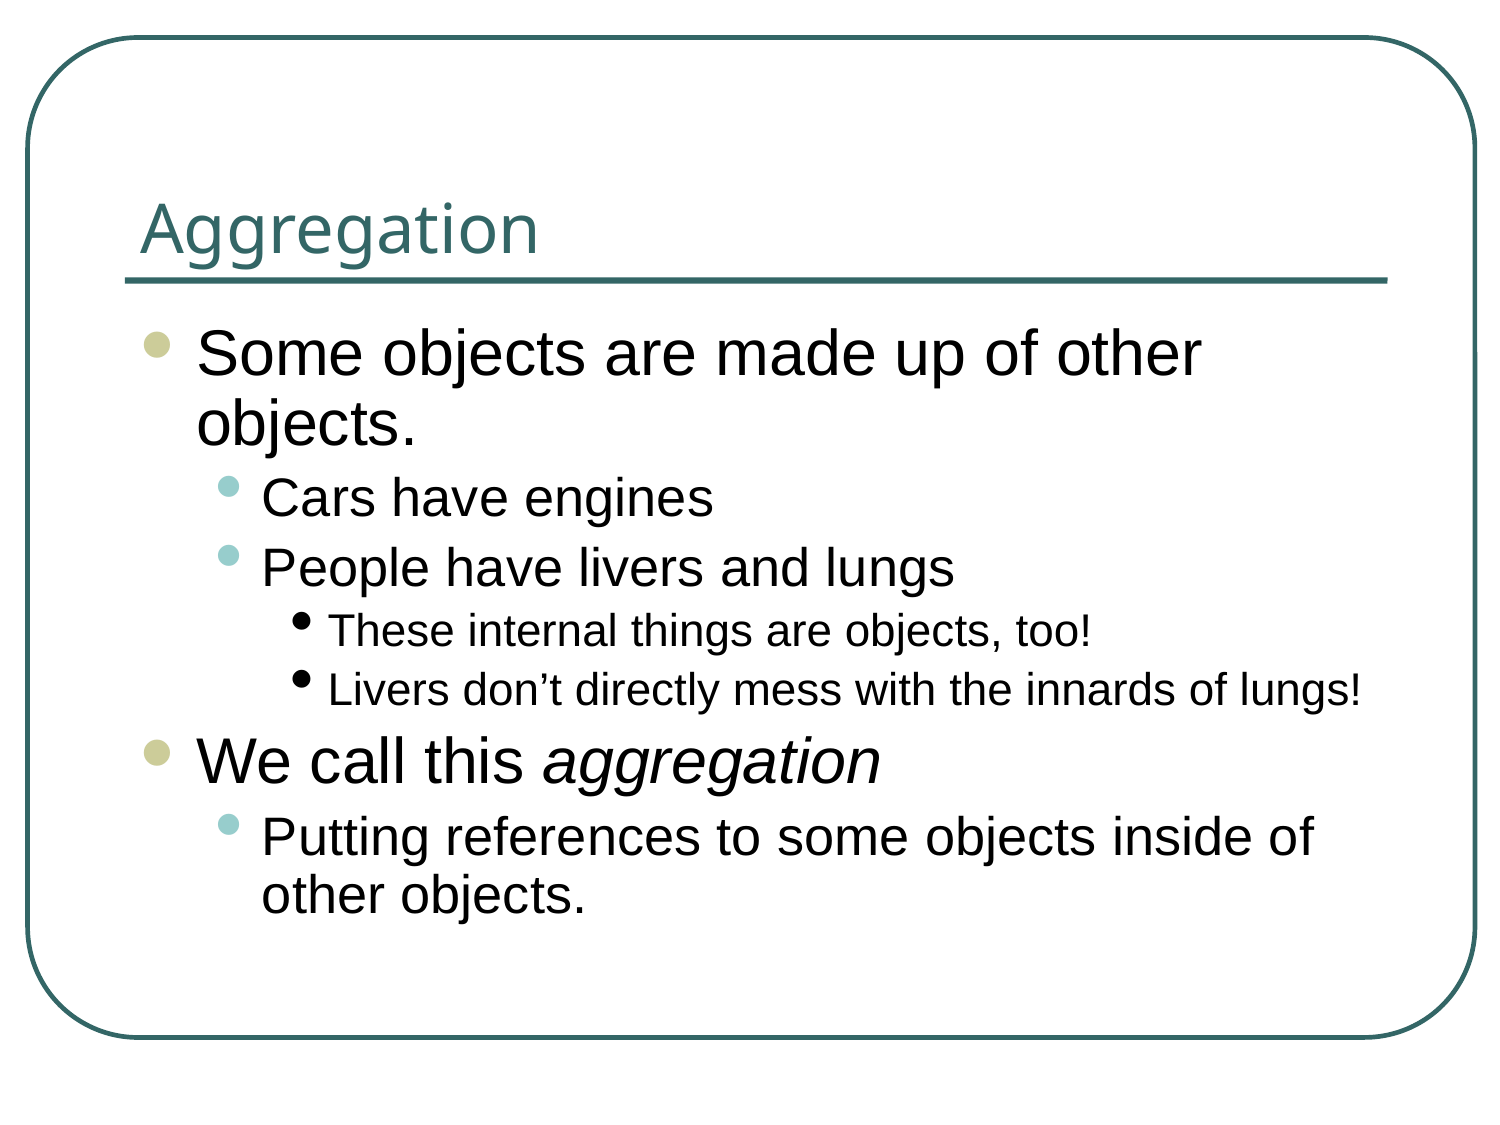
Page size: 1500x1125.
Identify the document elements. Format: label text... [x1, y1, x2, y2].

list Some objects are made up of other objects. Cars have engines People have livers and lungs These internal things are objects, too! Livers don’t directly mess with the innards of lungs! We call this aggregation Putting references to some objects inside of other objects. [124, 312, 1388, 976]
title Aggregation [124, 87, 1388, 276]
